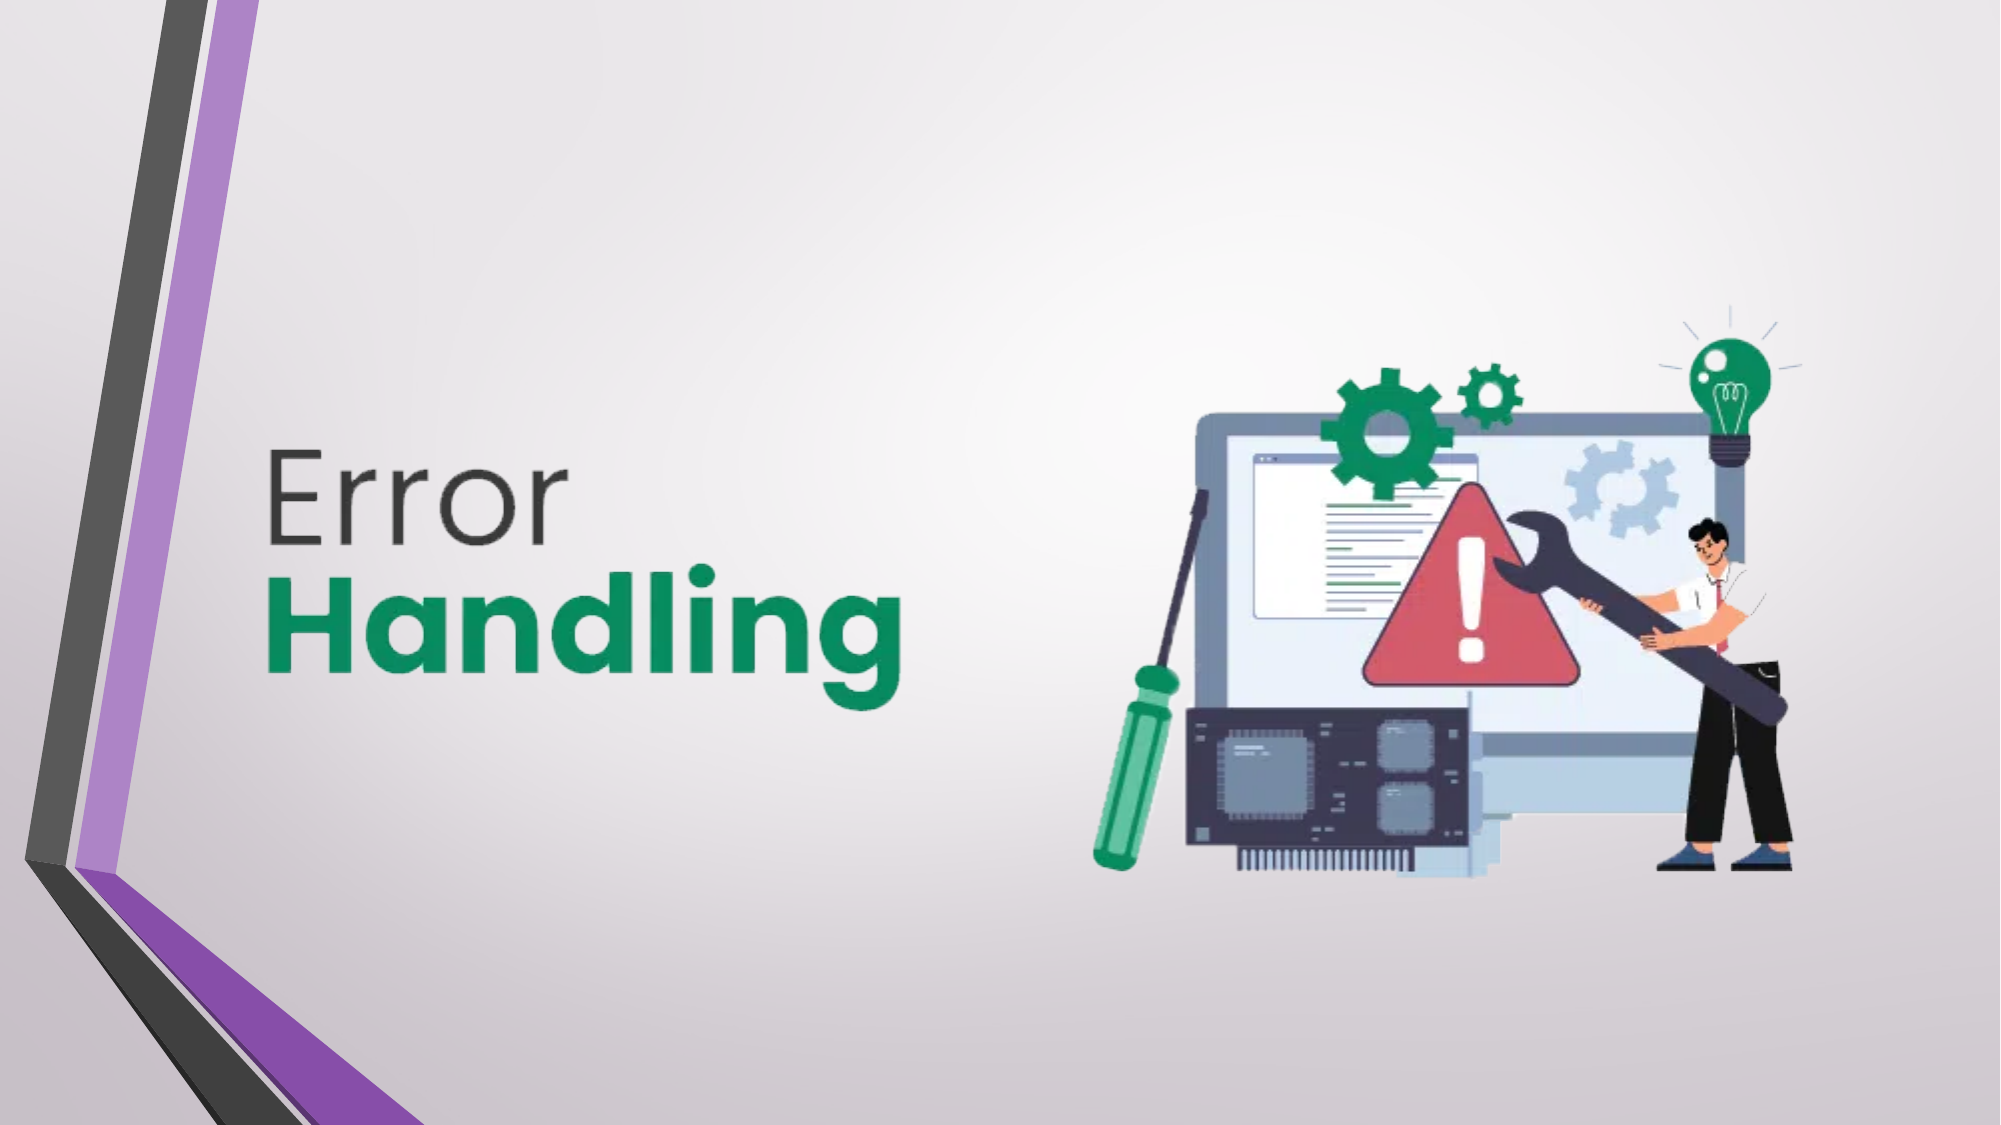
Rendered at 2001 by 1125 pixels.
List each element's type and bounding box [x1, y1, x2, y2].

picture [82, 98, 2000, 1101]
